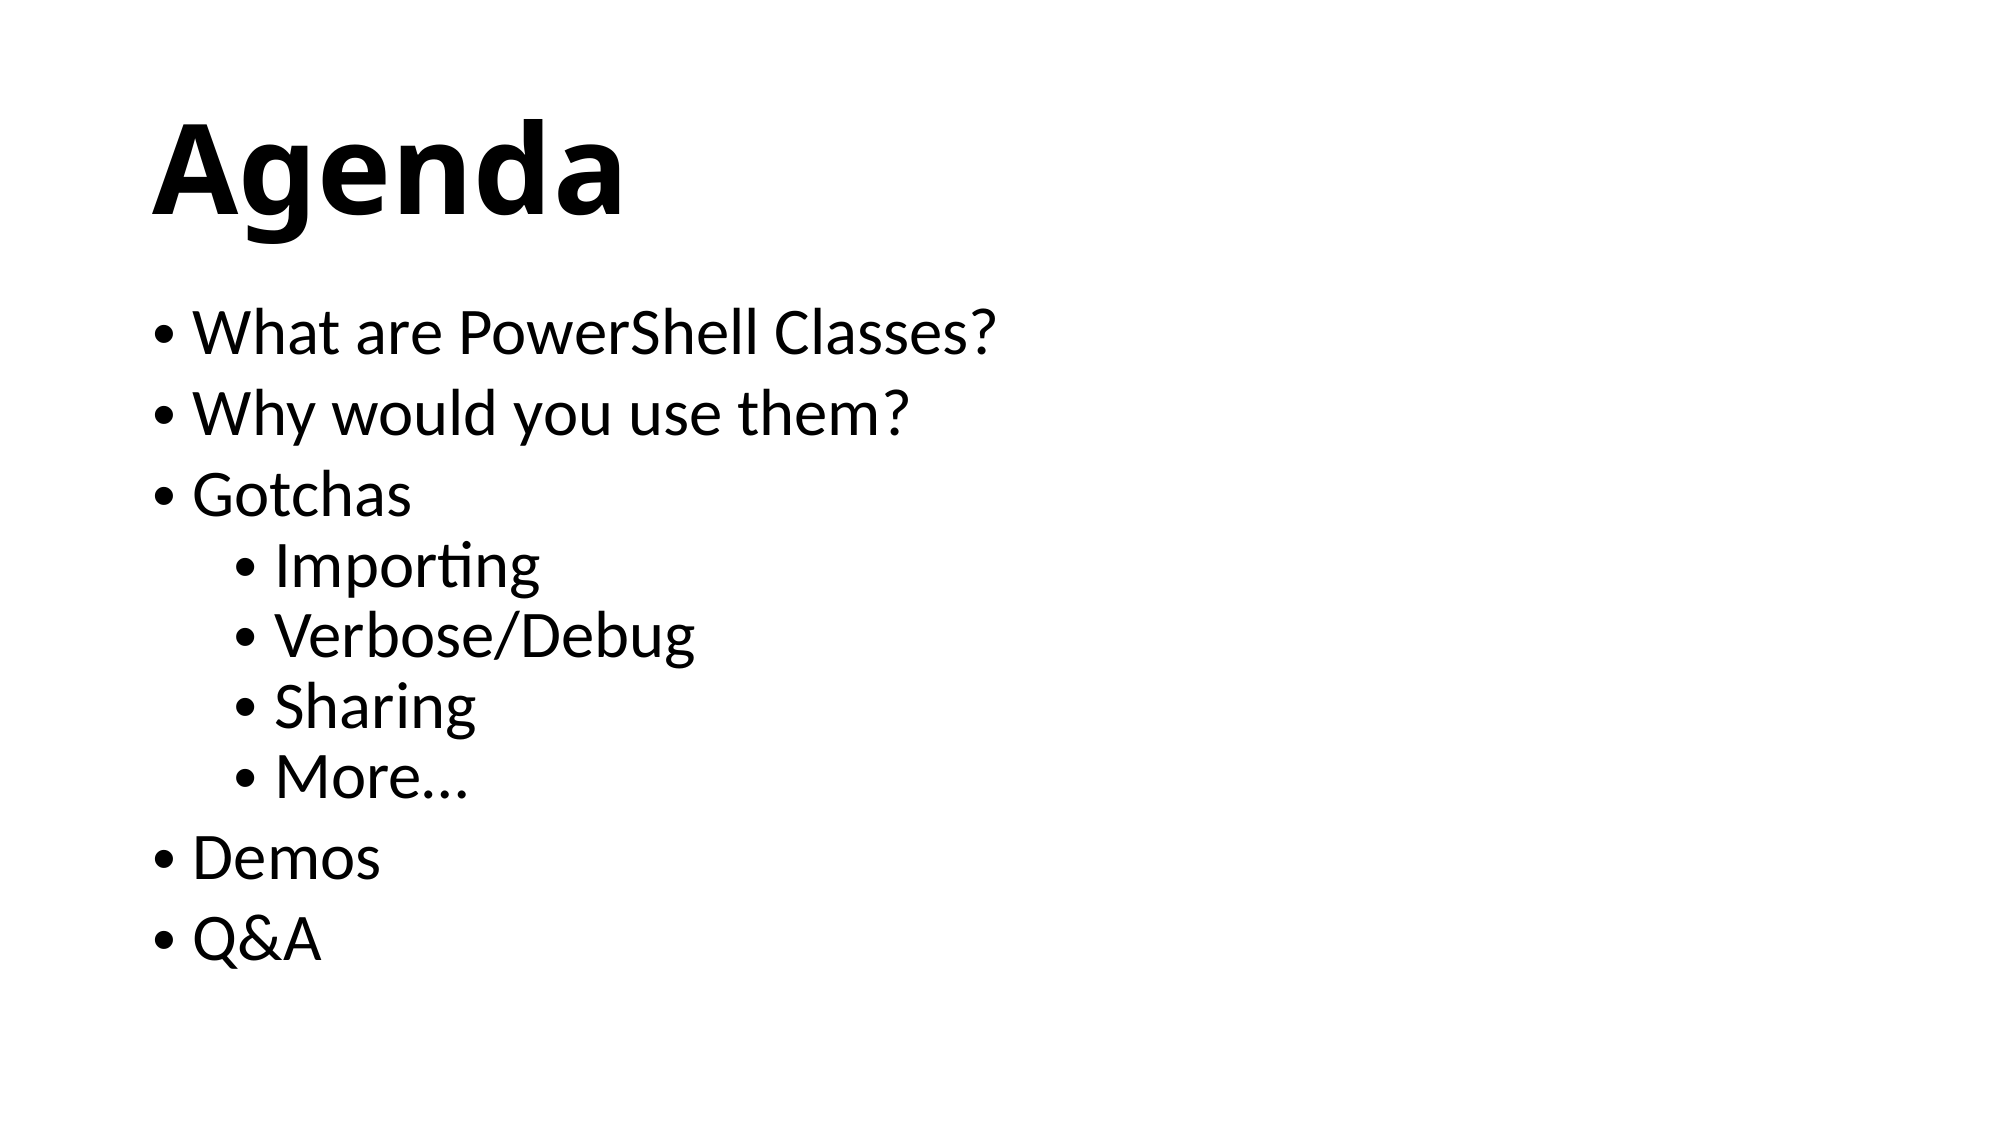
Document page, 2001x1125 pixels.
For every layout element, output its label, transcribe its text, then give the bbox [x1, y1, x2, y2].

list What are PowerShell Classes? Why would you use them? Gotchas Importing Verbose/Debug Sharing More… Demos Q&A [137, 299, 1863, 1014]
title Agenda [137, 59, 1863, 278]
